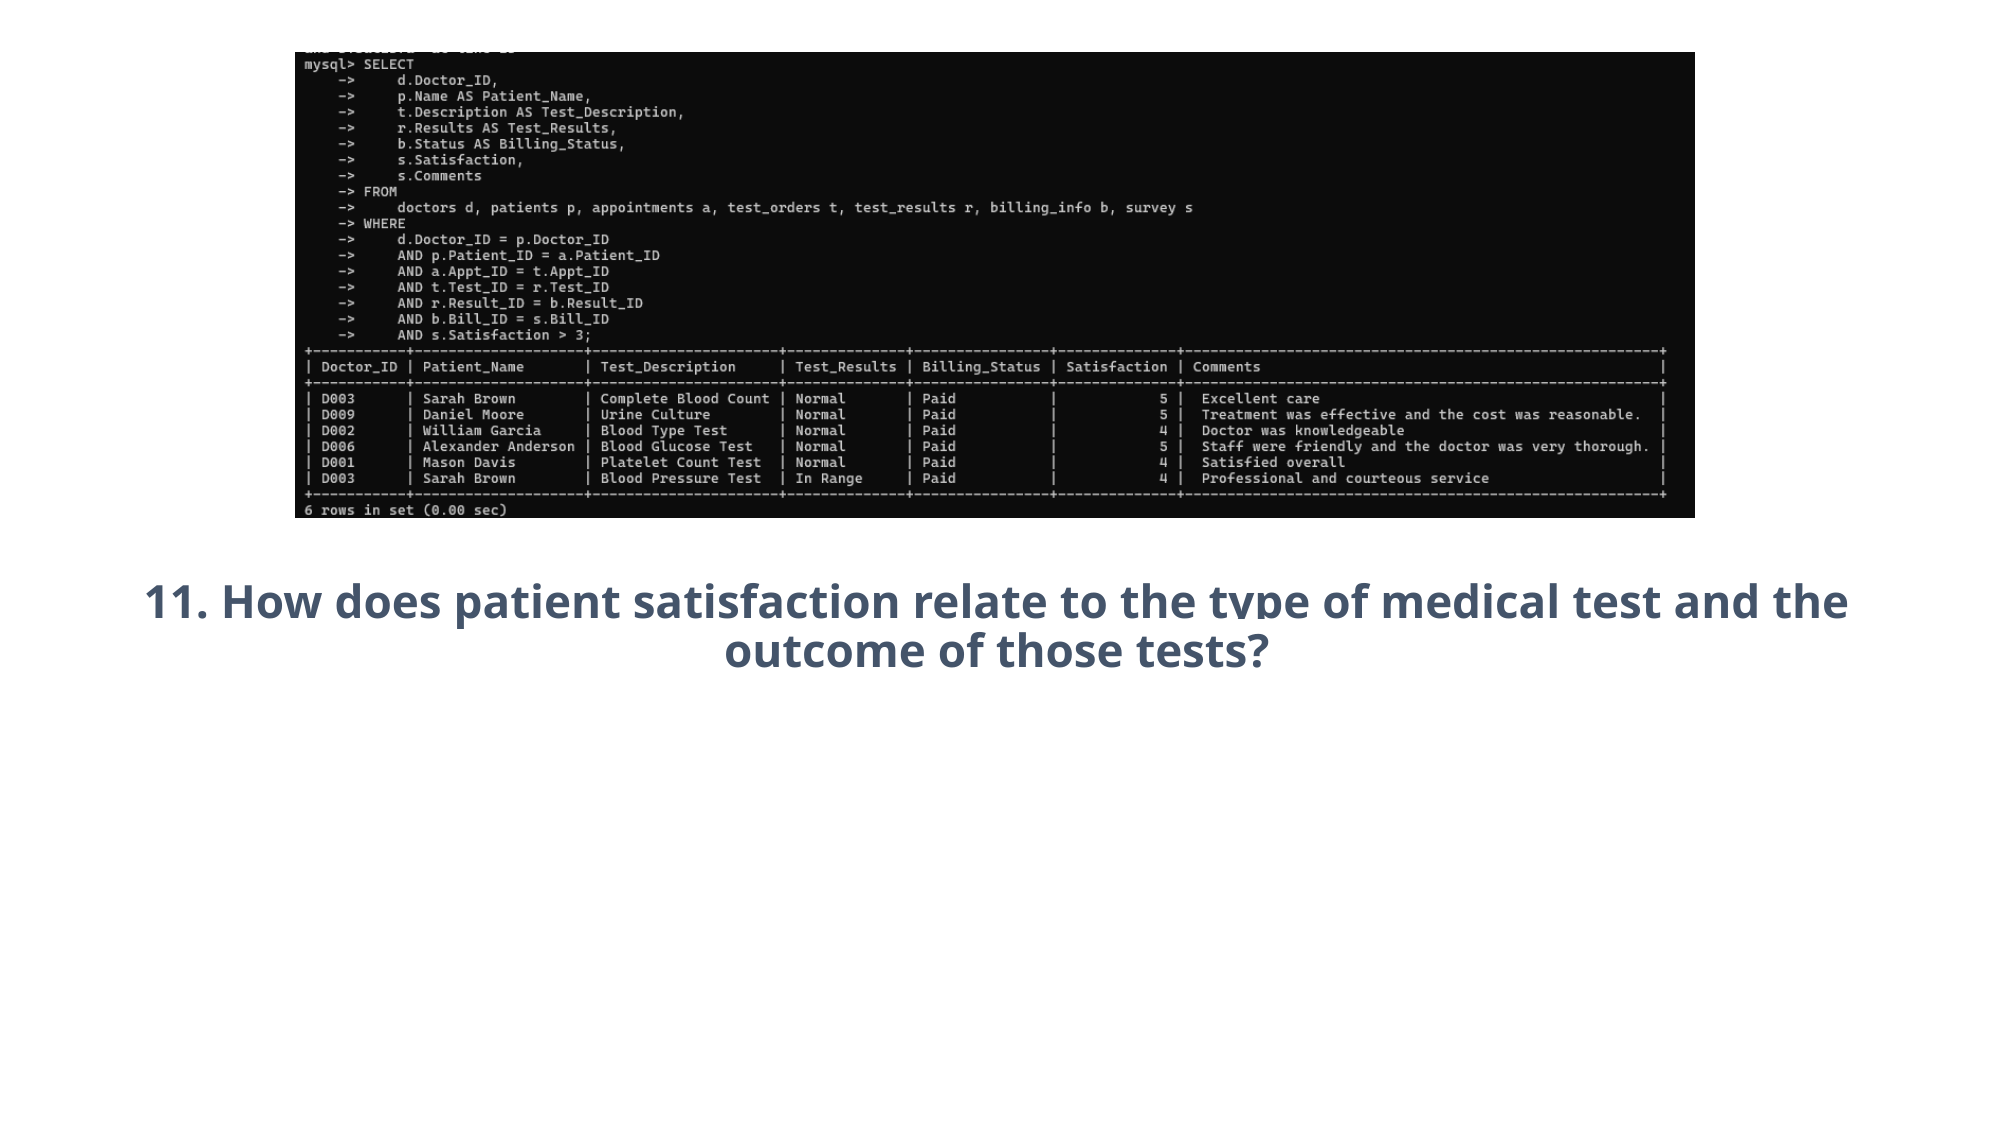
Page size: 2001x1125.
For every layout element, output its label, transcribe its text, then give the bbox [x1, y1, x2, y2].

title 11. How does patient satisfaction relate to the type of medical test and the outcome of those tests? [124, 557, 1870, 685]
picture [295, 52, 1695, 518]
